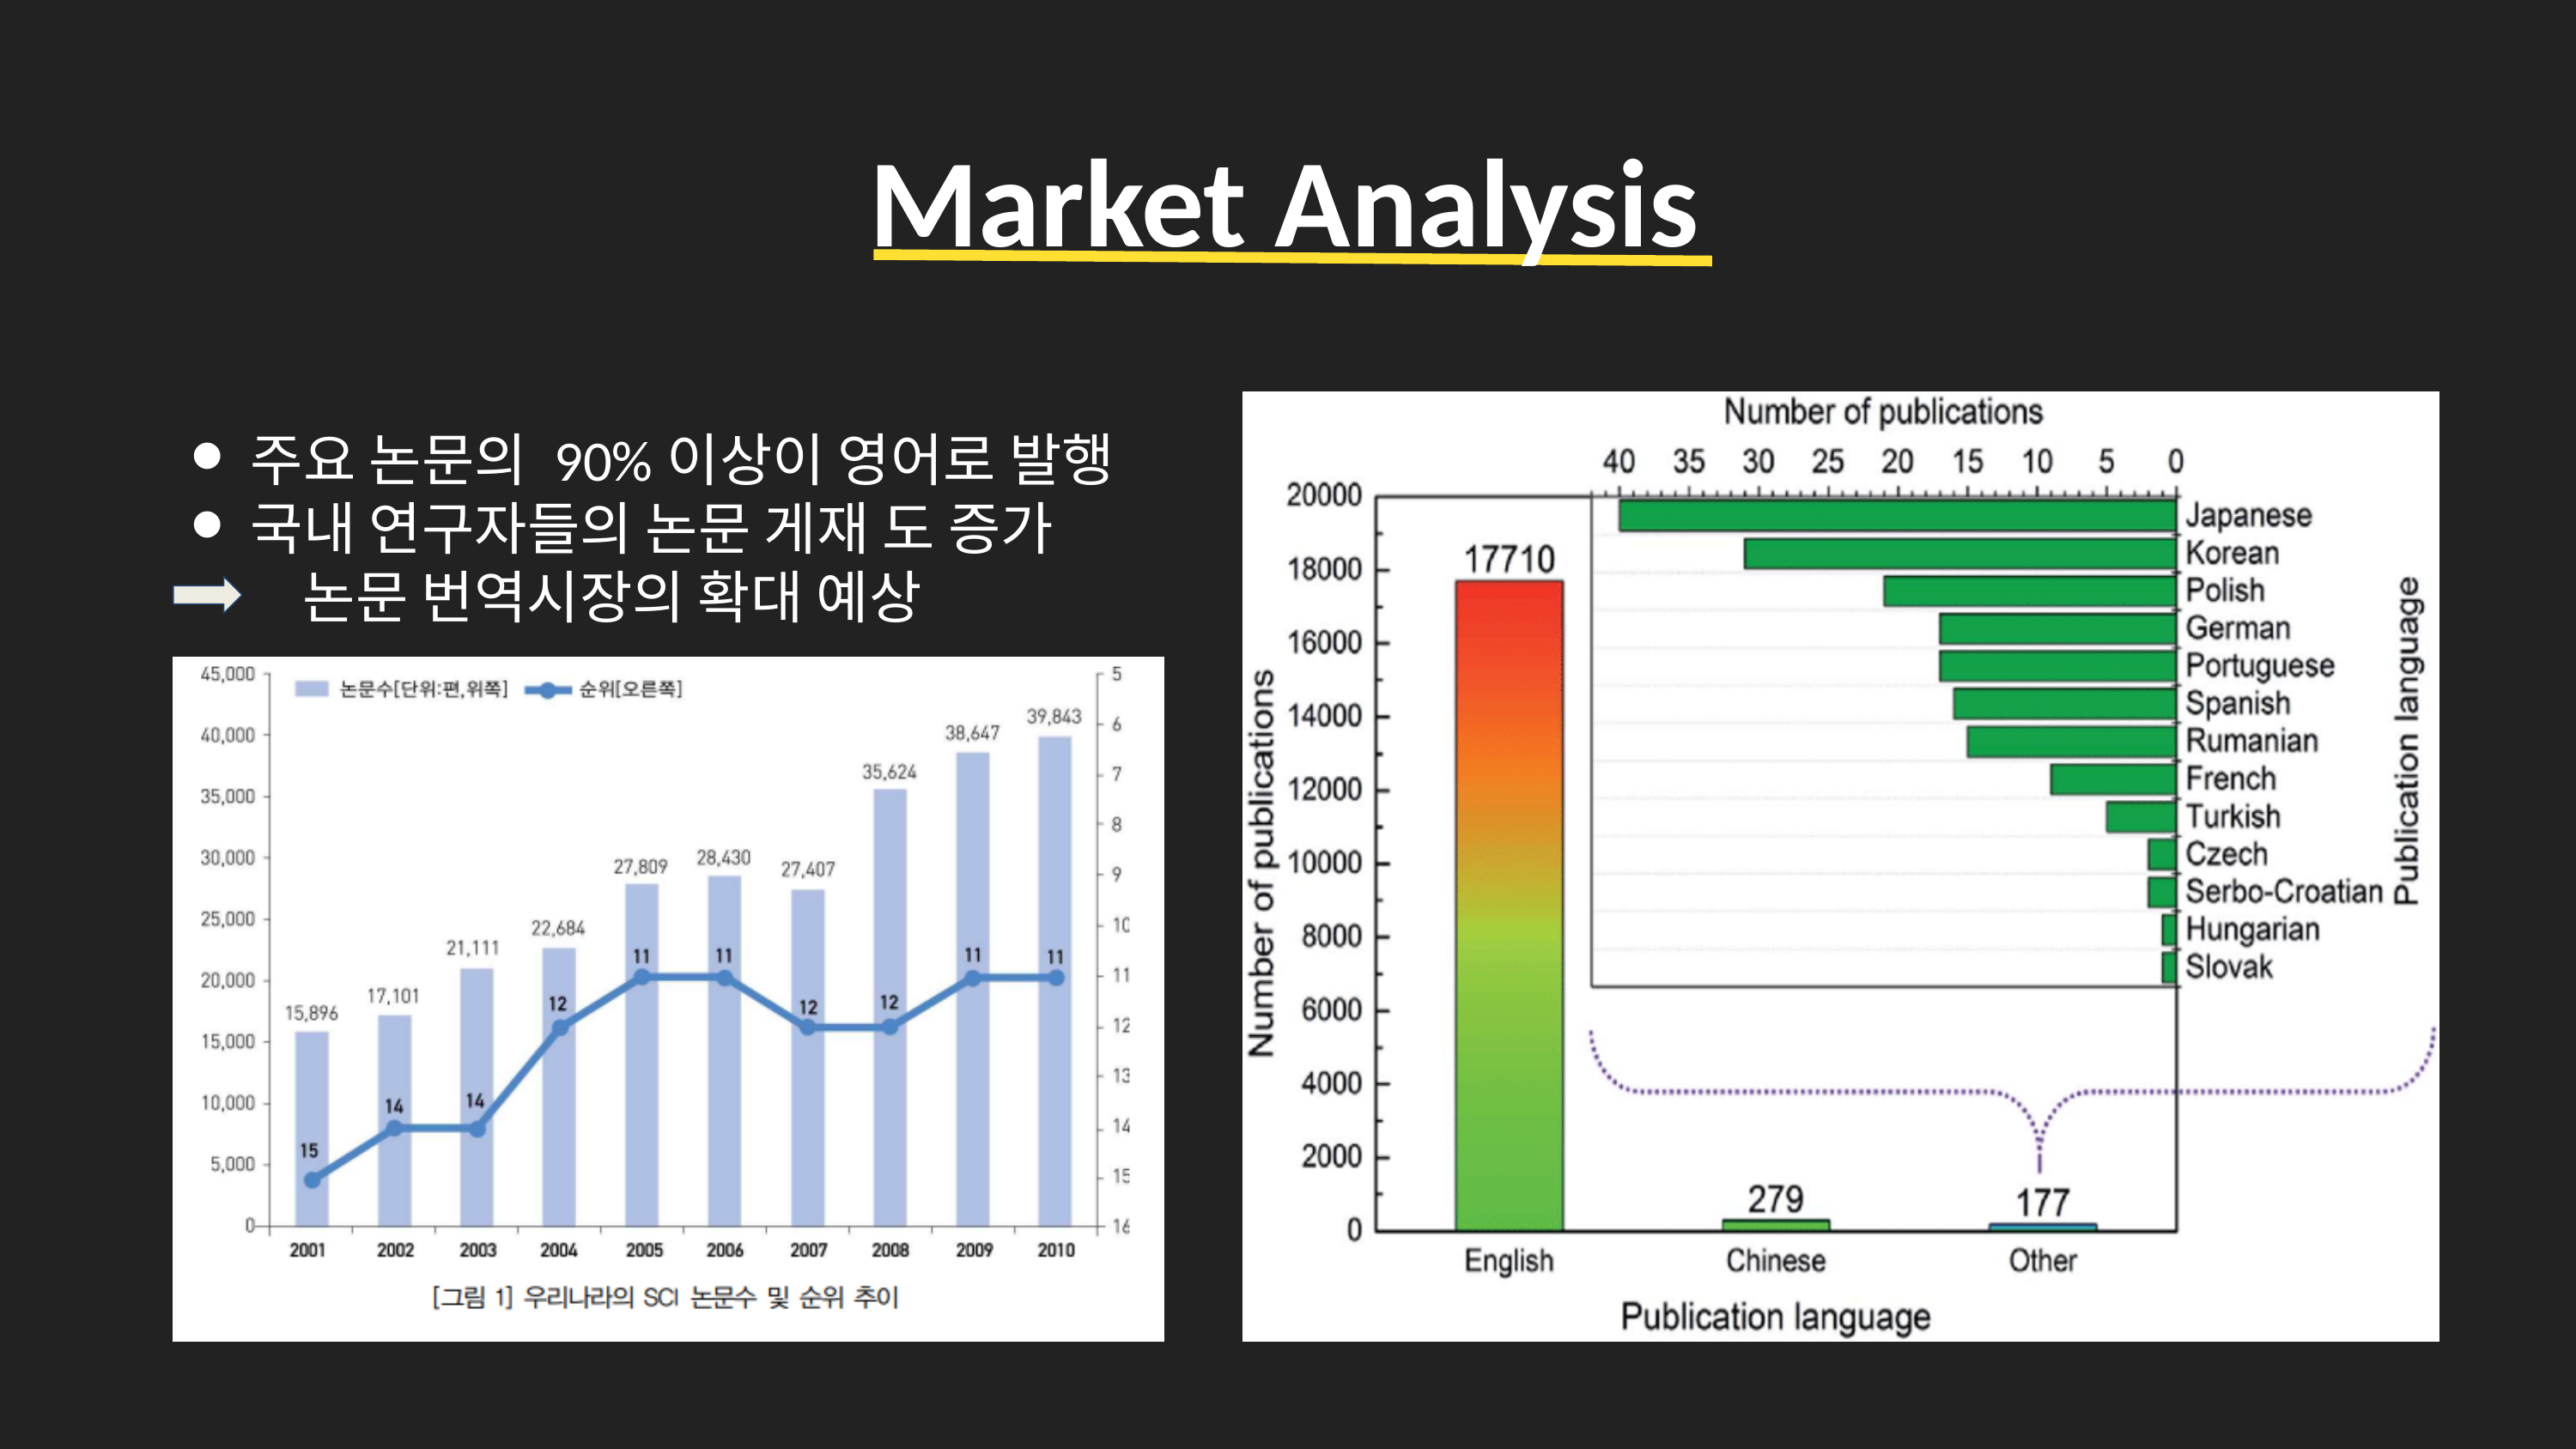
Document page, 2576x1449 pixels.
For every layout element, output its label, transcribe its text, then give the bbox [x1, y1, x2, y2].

text_box 주요 논문의 90%이상이 영어로 발행 국내 연구자들의 논문 게재 도 증가 논문 번역시장의 확대 예상 [173, 410, 1202, 712]
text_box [873, 254, 1713, 262]
text_box [173, 576, 242, 614]
picture [173, 657, 1165, 1342]
text_box Market Analysis [819, 92, 1749, 273]
picture [1242, 391, 2439, 1342]
